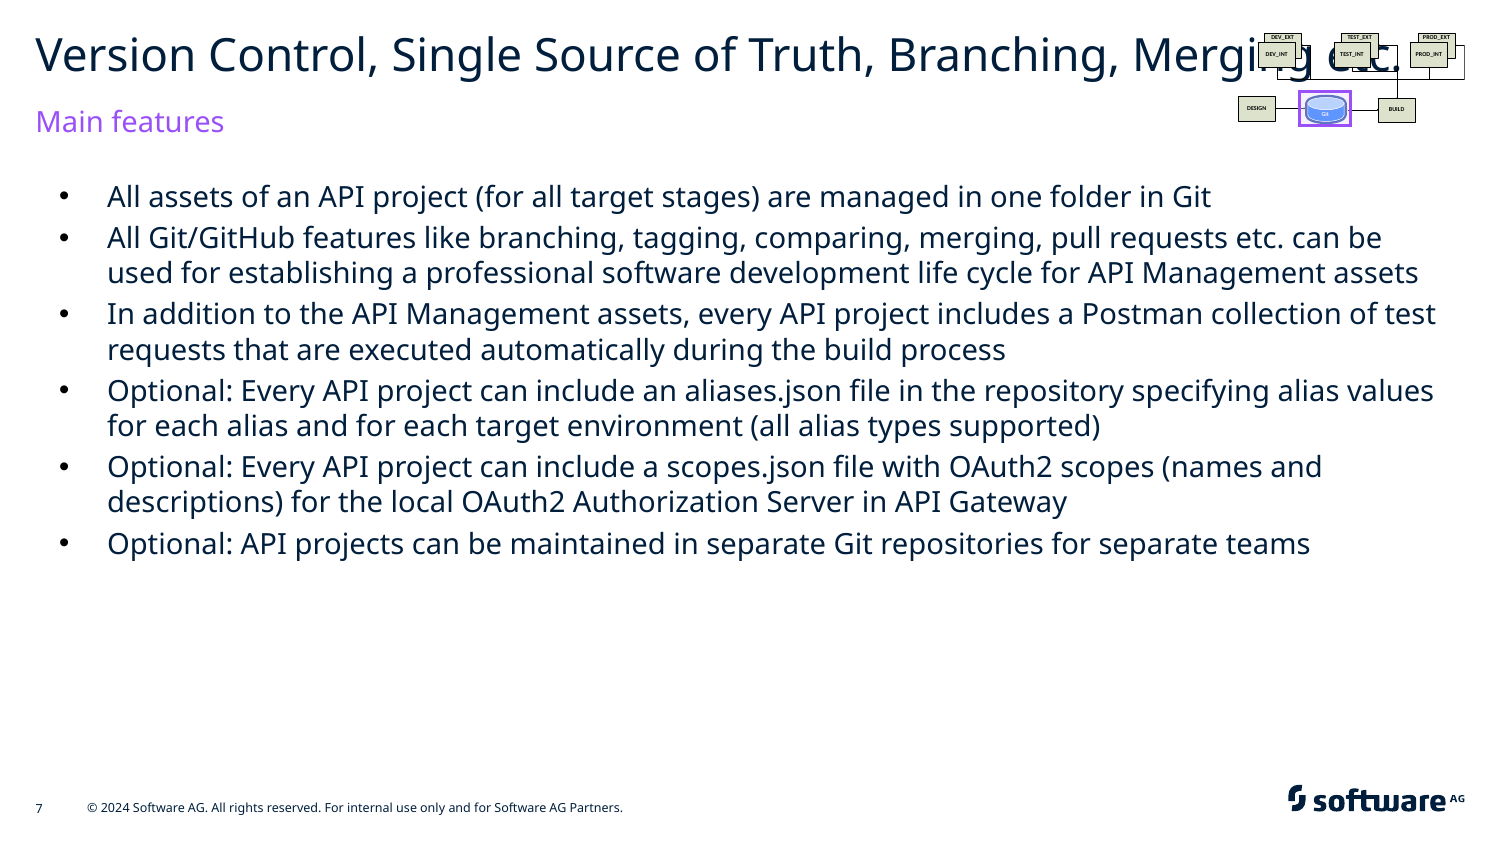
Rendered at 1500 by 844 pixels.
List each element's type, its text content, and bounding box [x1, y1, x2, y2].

title Version Control, Single Source of Truth, Branching, Merging etc. [35, 32, 1237, 92]
slide_number 7 [35, 800, 87, 815]
list Main features [35, 103, 1465, 136]
footer © 2024 Software AG. All rights reserved. For internal use only and for Software AG Partners. [87, 800, 727, 815]
text_box All assets of an API project (for all target stages) are managed in one folder in Git All Git/GitHub features like branching, tagging, comparing, merging, pull requests etc. can be used for establishing a professional software development life cycle for API Management assets In addition to the API Management assets, every API project includes a Postman collection of test requests that are executed automatically during the build process Optional: Every API project can include an aliases.json file in the repository specifying alias values for each alias and for each target environment (all alias types supported) Optional: Every API project can include a scopes.json file with OAuth2 scopes (names and descriptions) for the local OAuth2 Authorization Server in API Gateway Optional: API projects can be maintained in separate Git repositories for separate teams [44, 170, 1456, 745]
picture [1237, 31, 1465, 126]
